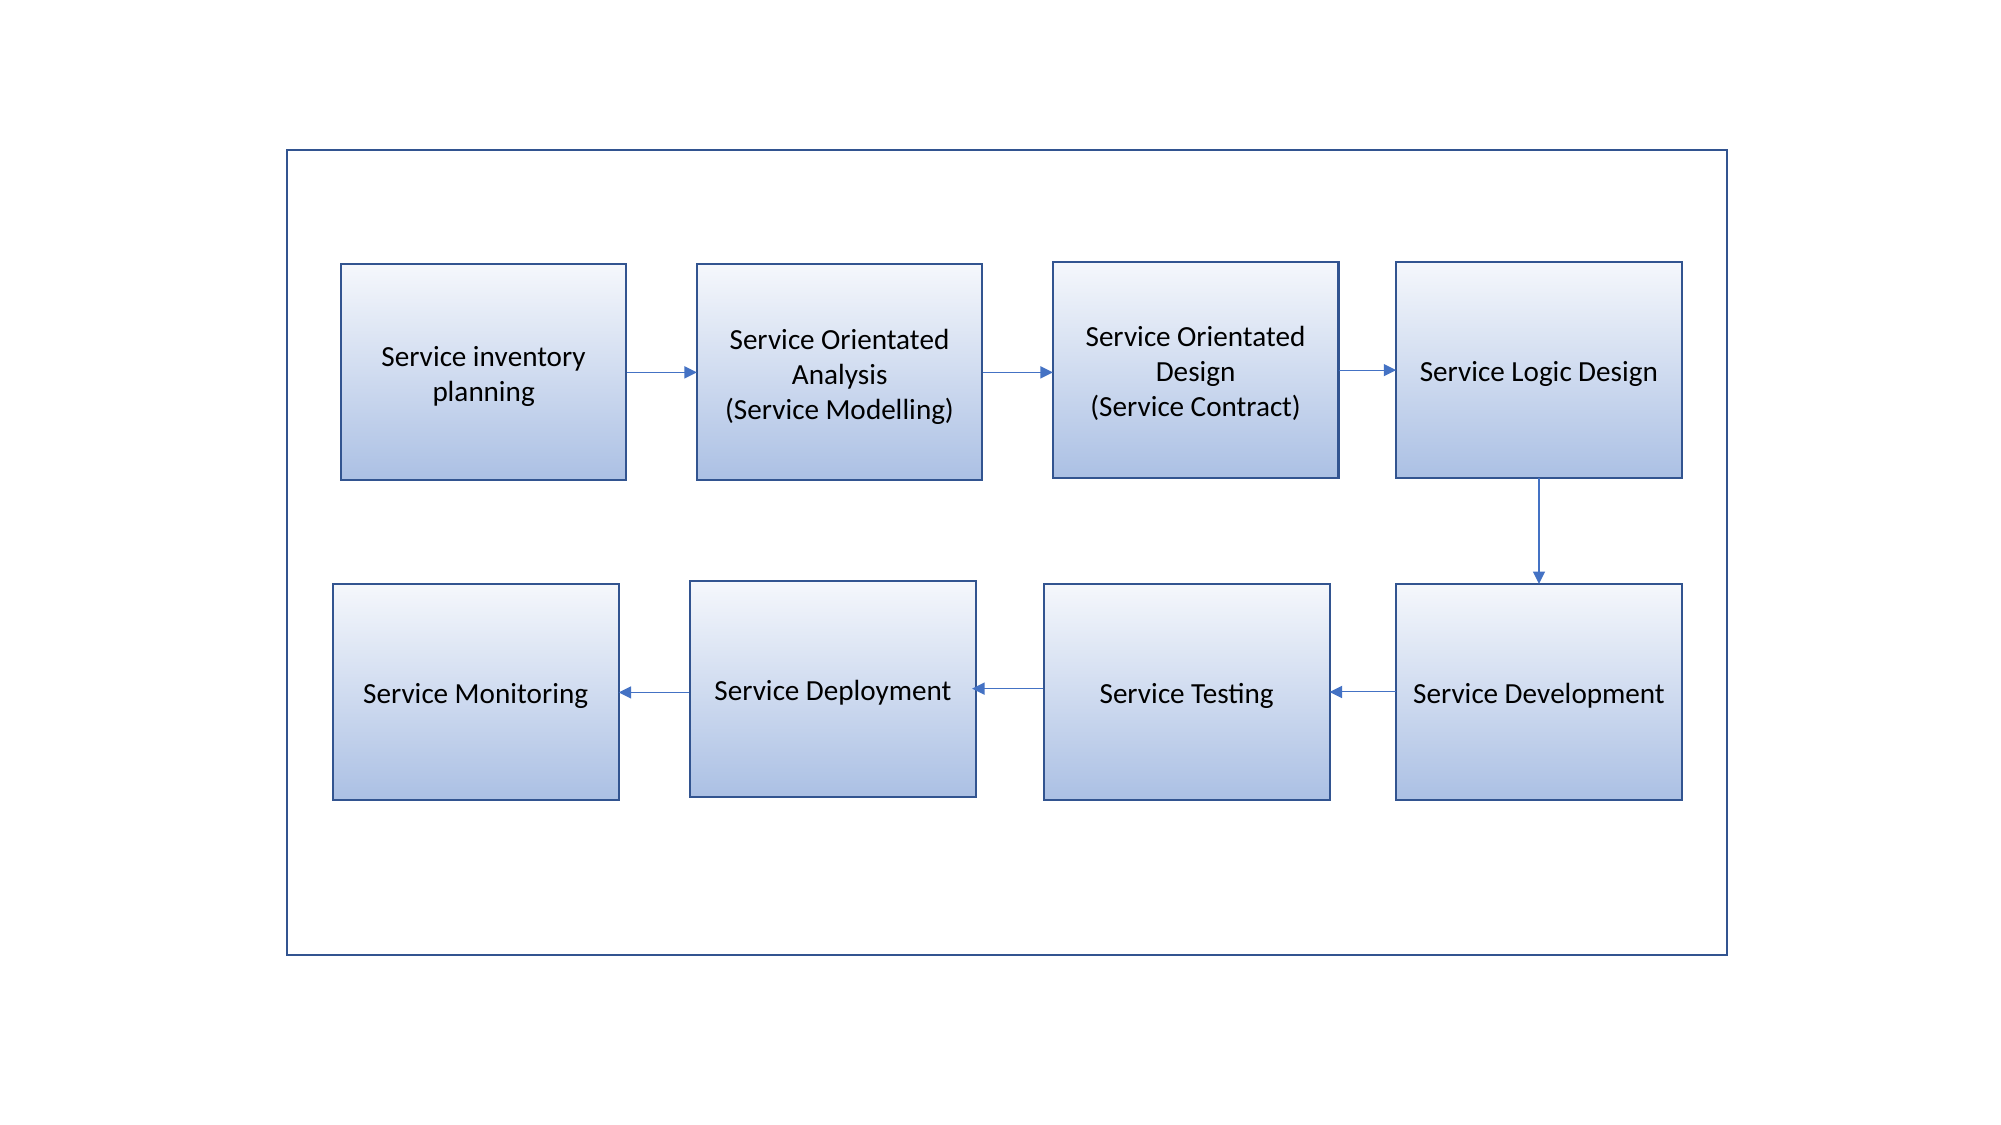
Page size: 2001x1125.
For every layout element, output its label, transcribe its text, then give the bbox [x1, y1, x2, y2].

text_box Service Development [1395, 583, 1683, 801]
text_box [286, 149, 1728, 956]
text_box Service Testing [1043, 583, 1331, 801]
text_box Service Deployment [689, 580, 977, 798]
text_box Service Orientated Design (Service Contract) [1052, 261, 1340, 479]
text_box Service Logic Design [1395, 261, 1683, 479]
text_box Service Orientated Analysis (Service Modelling) [696, 263, 983, 481]
text_box Service Monitoring [332, 583, 620, 801]
text_box Service inventory planning [340, 263, 627, 481]
